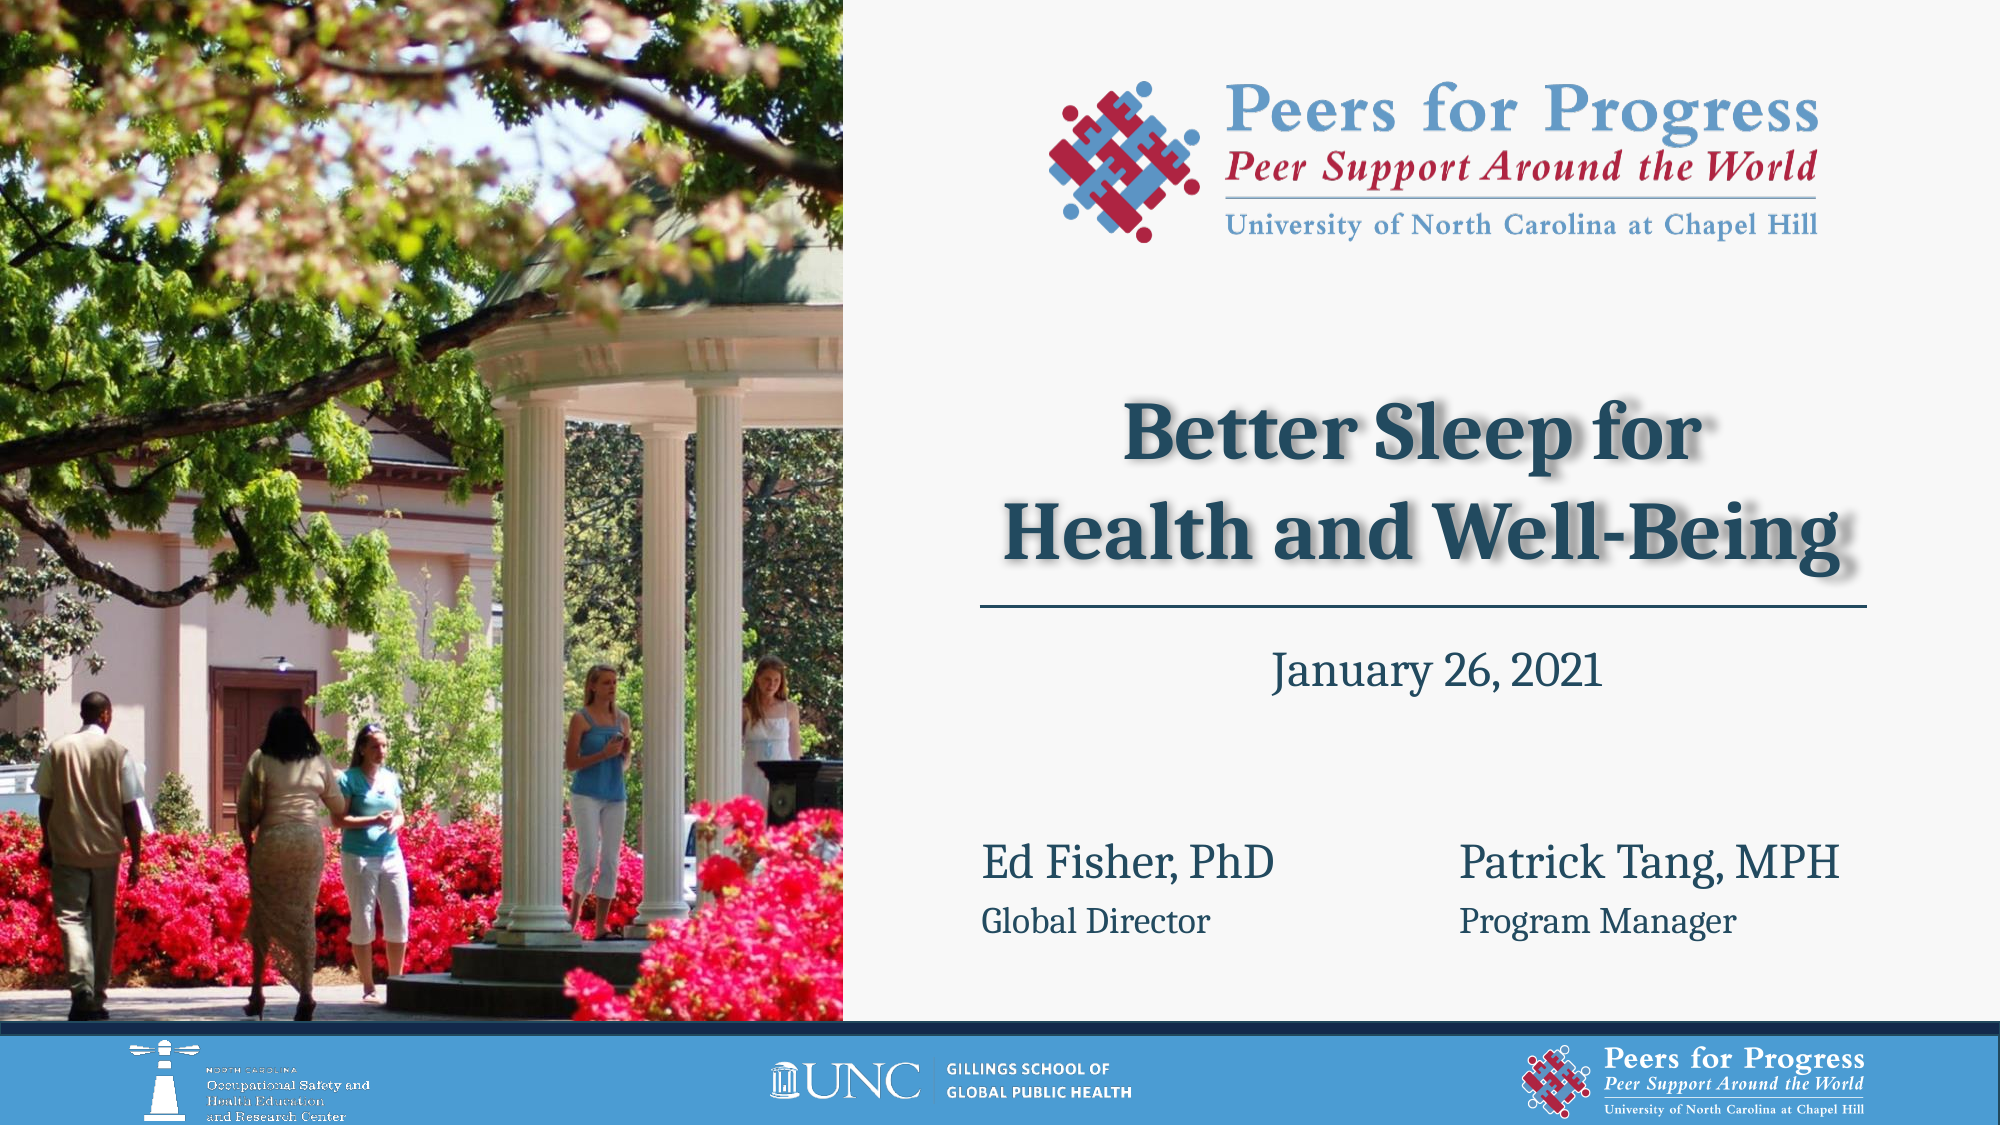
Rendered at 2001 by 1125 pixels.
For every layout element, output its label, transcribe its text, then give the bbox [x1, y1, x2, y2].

picture [0, 0, 843, 1125]
text_box [843, 1021, 2000, 1036]
text_box January 26, 2021 [1006, 628, 1868, 704]
picture [1031, 56, 1843, 265]
text_box Patrick Tang, MPH Program Manager [1444, 820, 1868, 959]
text_box [1871, 1036, 2000, 1125]
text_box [129, 1035, 1871, 1125]
text_box Ed Fisher, PhD Global Director [966, 820, 1357, 959]
text_box Better Sleep for Health and Well-Being [917, 368, 1927, 654]
